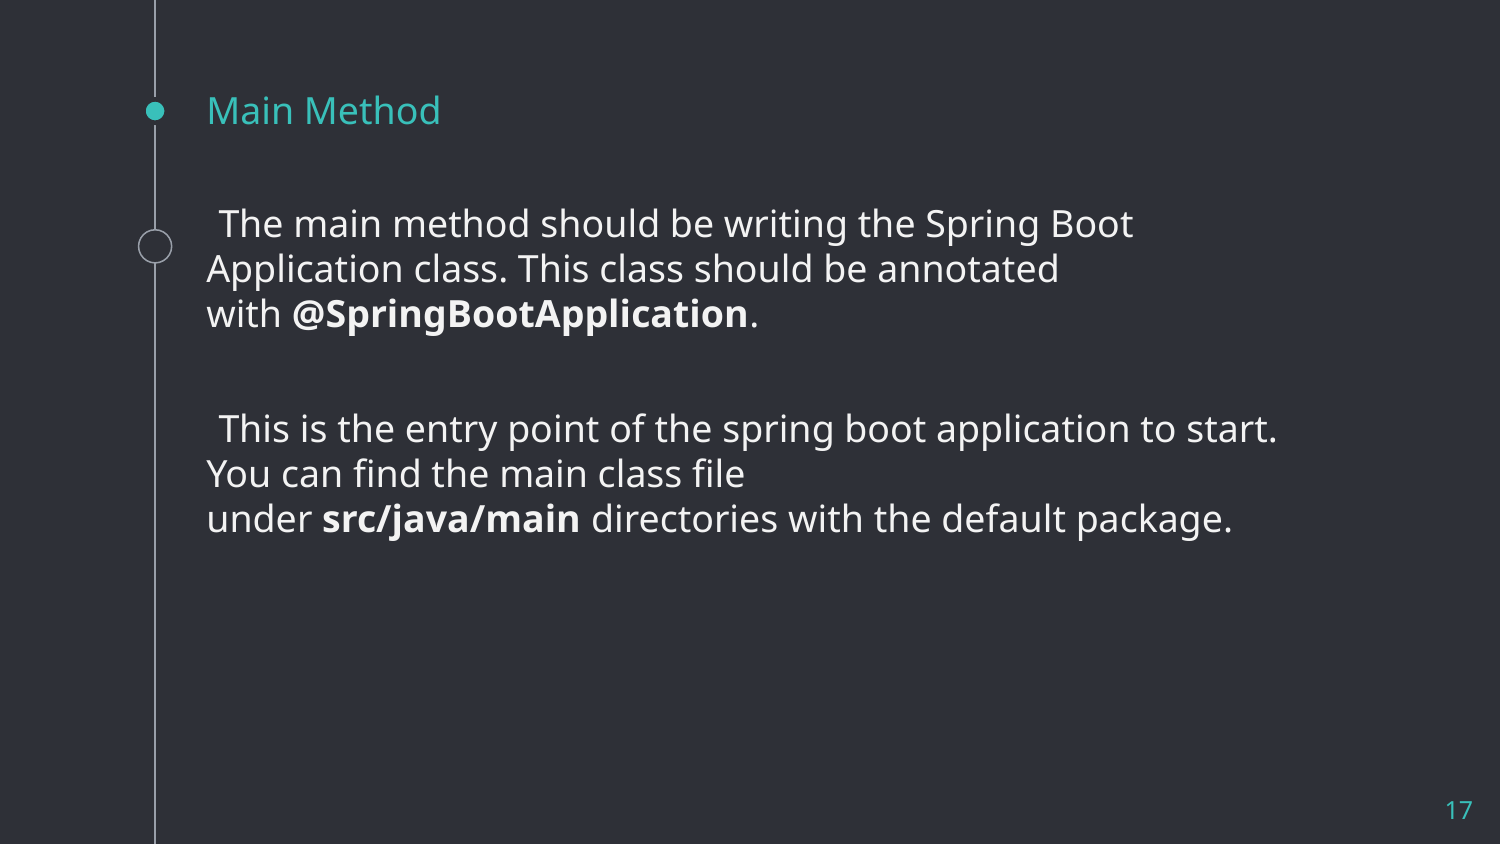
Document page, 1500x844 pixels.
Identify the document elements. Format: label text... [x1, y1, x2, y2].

list The main method should be writing the Spring Boot Application class. This class should be annotated with @SpringBootApplication. This is the entry point of the spring boot application to start. You can find the main class file under src/java/main directories with the default package. [191, 185, 1317, 797]
slide_number 17 [1398, 779, 1489, 832]
title Main Method [191, 90, 1317, 147]
